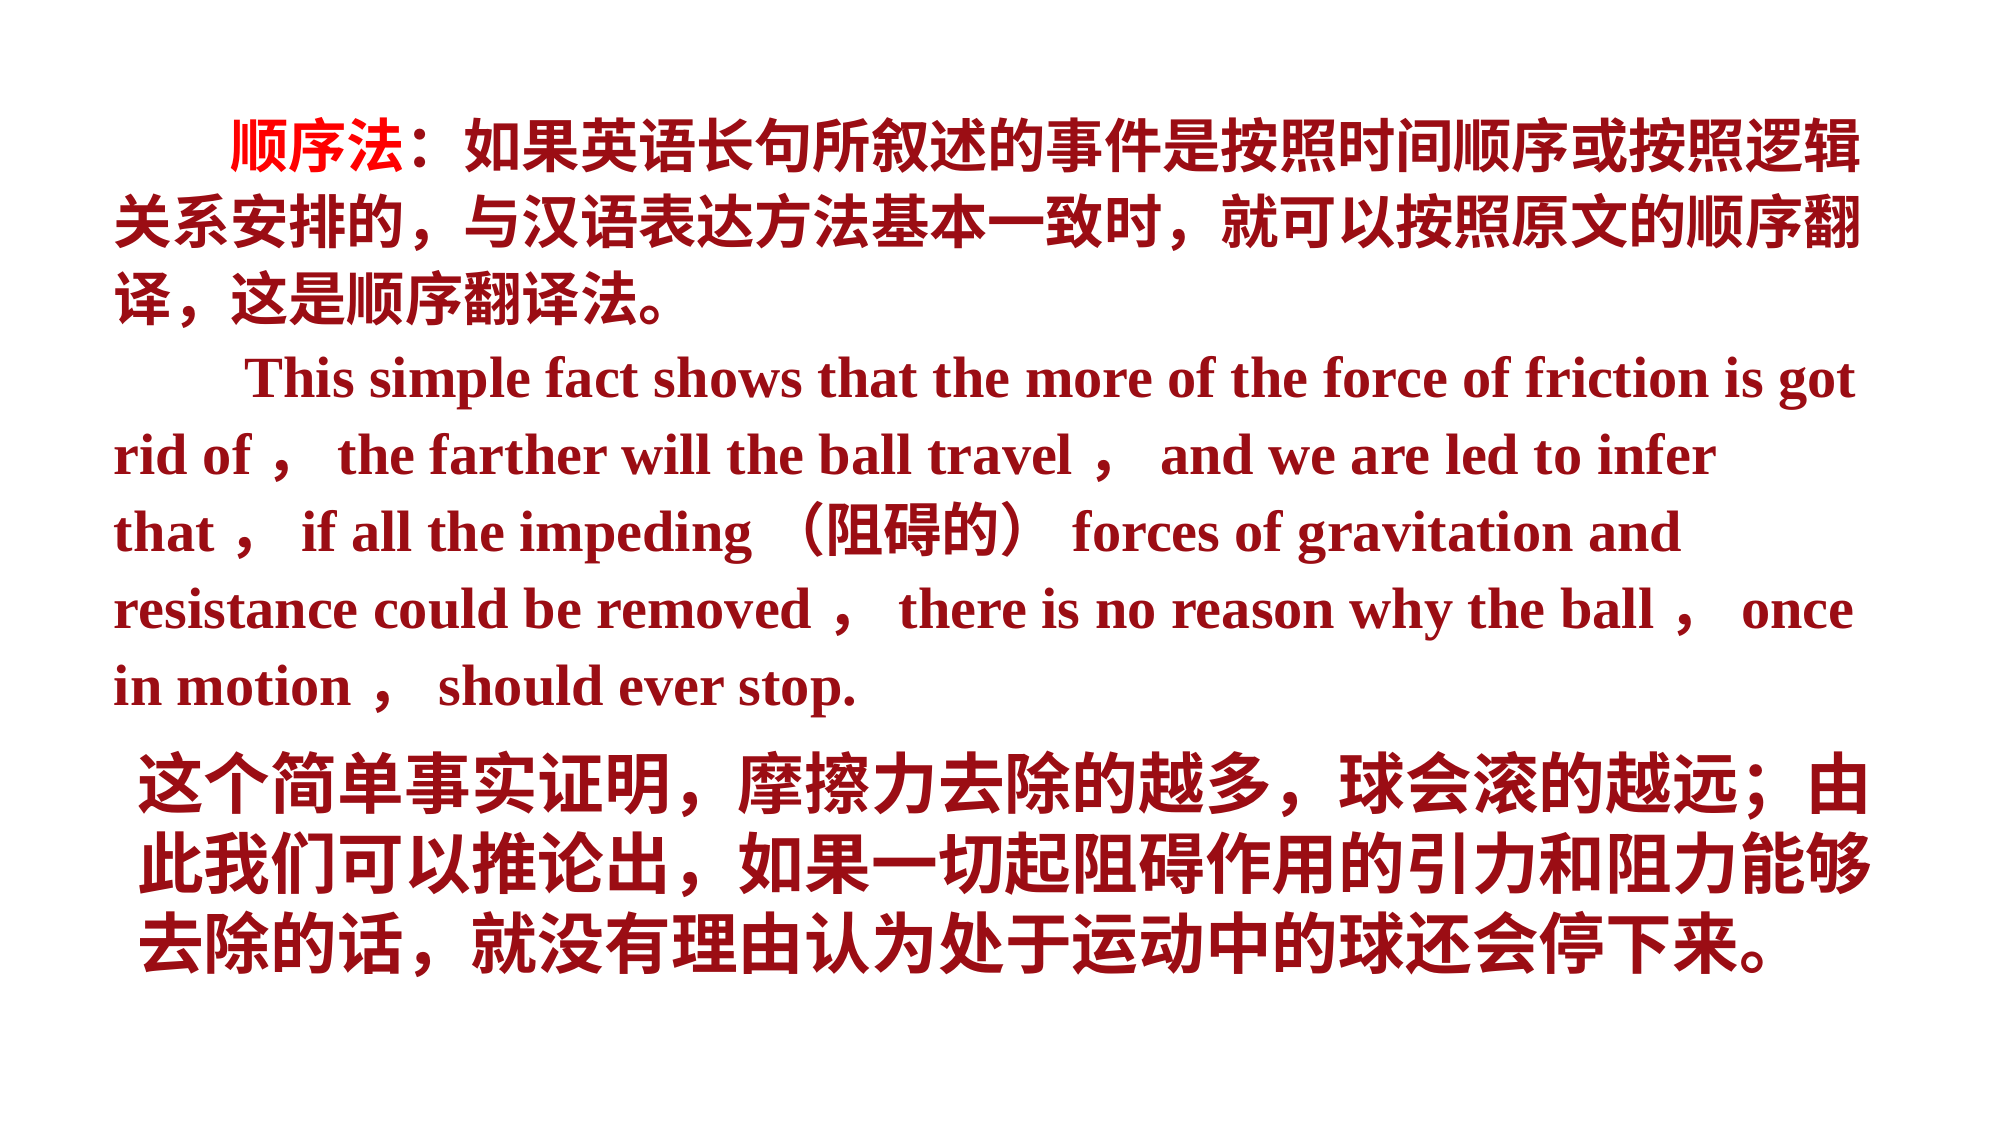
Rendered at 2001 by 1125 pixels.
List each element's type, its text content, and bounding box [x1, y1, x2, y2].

text_box 顺序法：如果英语长句所叙述的事件是按照时间顺序或按照逻辑关系安排的，与汉语表达方法基本一致时，就可以按照原文的顺序翻译，这是顺序翻译法。 This simple fact shows that the more of the force of friction is got rid of，the farther will the ball travel，and we are led to infer that，if all the impeding（阻碍的）forces of gravitation and resistance could be removed，there is no reason why the ball，once in motion，should ever stop. [99, 94, 1898, 879]
text_box 这个简单事实证明，摩擦力去除的越多，球会滚的越远；由此我们可以推论出，如果一切起阻碍作用的引力和阻力能够去除的话，就没有理由认为处于运动中的球还会停下来。 [122, 734, 1945, 990]
